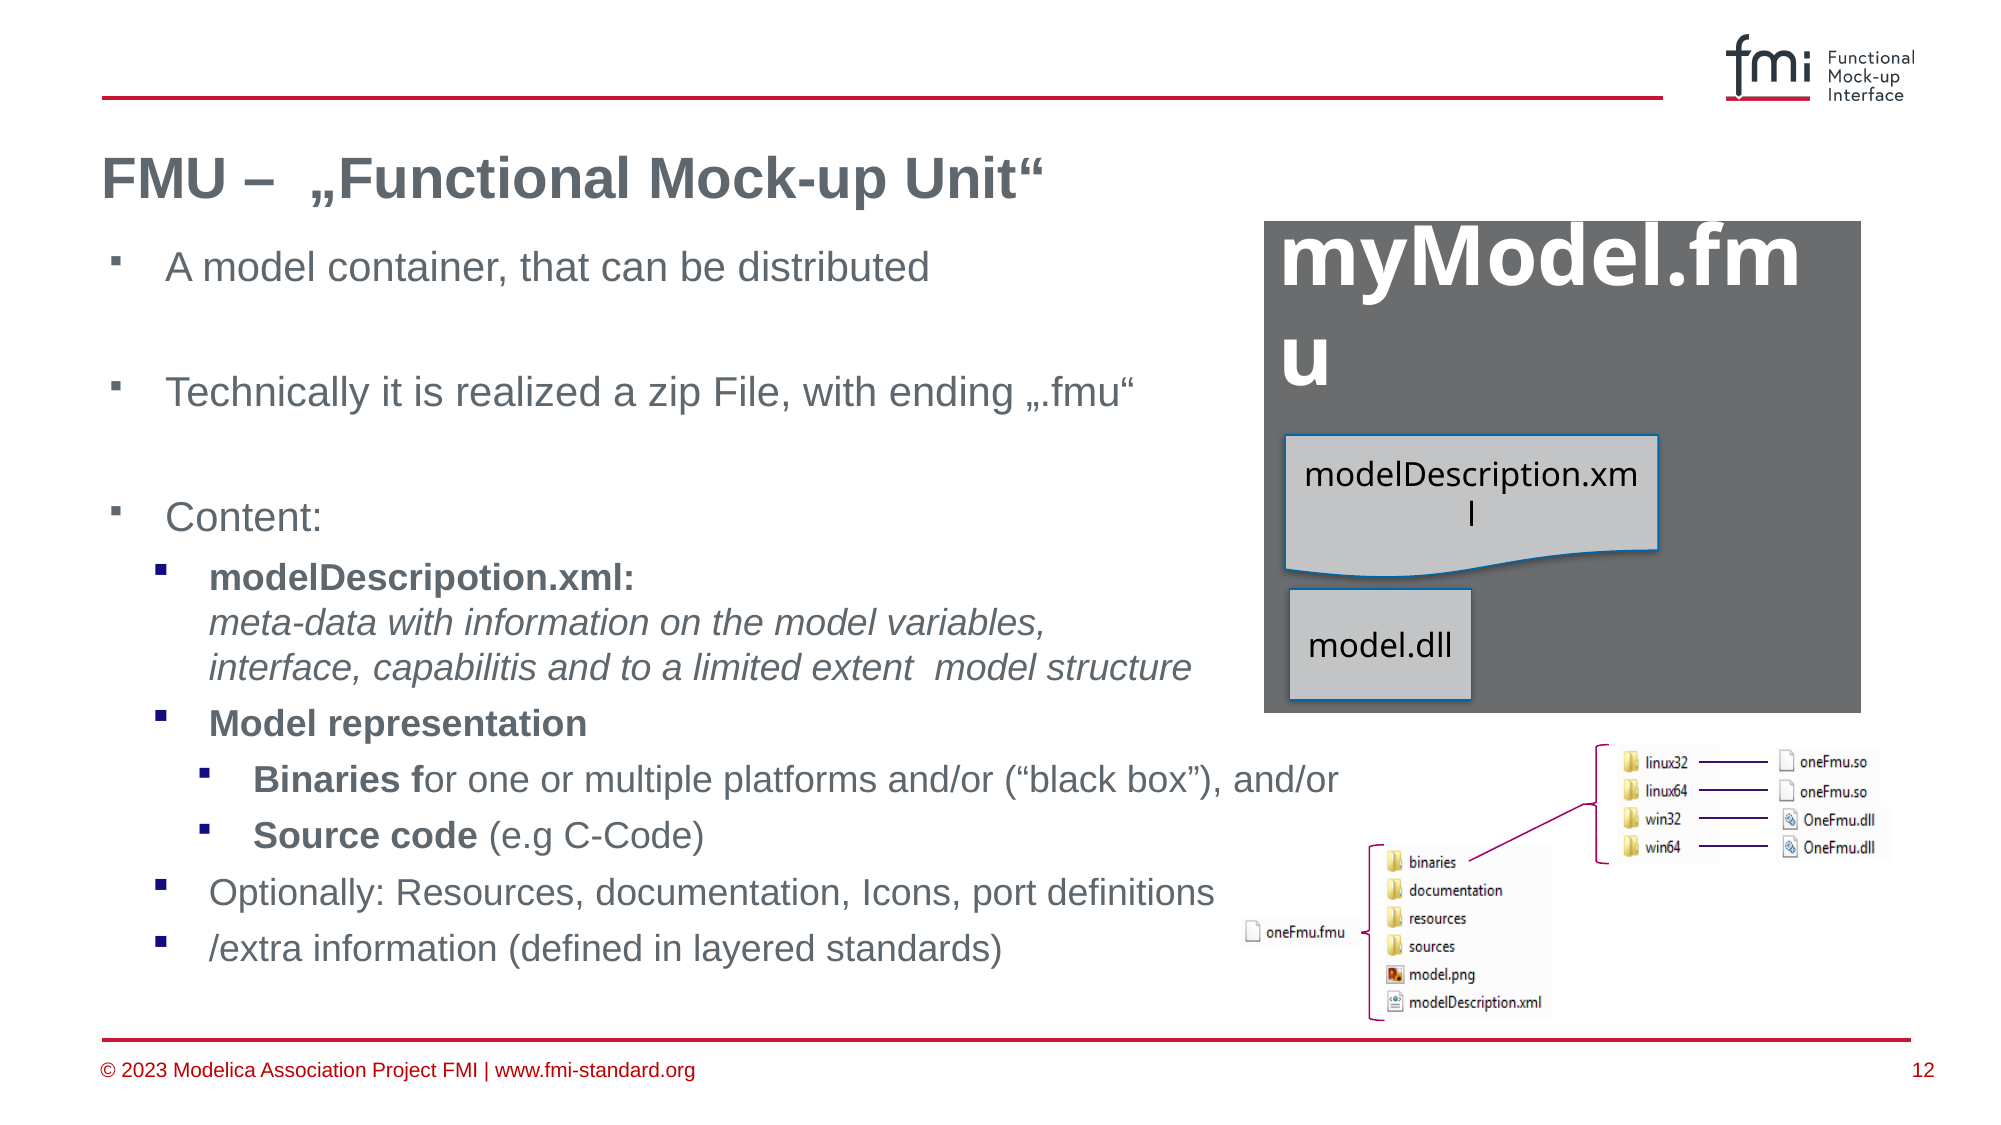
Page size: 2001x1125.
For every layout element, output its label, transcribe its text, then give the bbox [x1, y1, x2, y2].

title FMU – „Functional Mock-up Unit“ [101, 125, 1913, 232]
text_box modelDescription.xml [1284, 434, 1659, 578]
list A model container, that can be distributed Technically it is realized a zip File, with ending „.fmu“ Content: modelDescripotion.xml: meta-data with information on the model variables, interface, capabilitis and to a limited extent model structure Model representation Binaries for one or multiple platforms and/or (“black box”), and/or Source code (e.g C-Code) Optionally: Resources, documentation, Icons, port definitions /extra information (defined in layered standards) [108, 239, 1914, 1021]
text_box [1240, 743, 1892, 1021]
text_box model.dll [1289, 588, 1472, 701]
picture [1726, 34, 1914, 101]
text_box myModel.fmu [1264, 221, 1861, 714]
